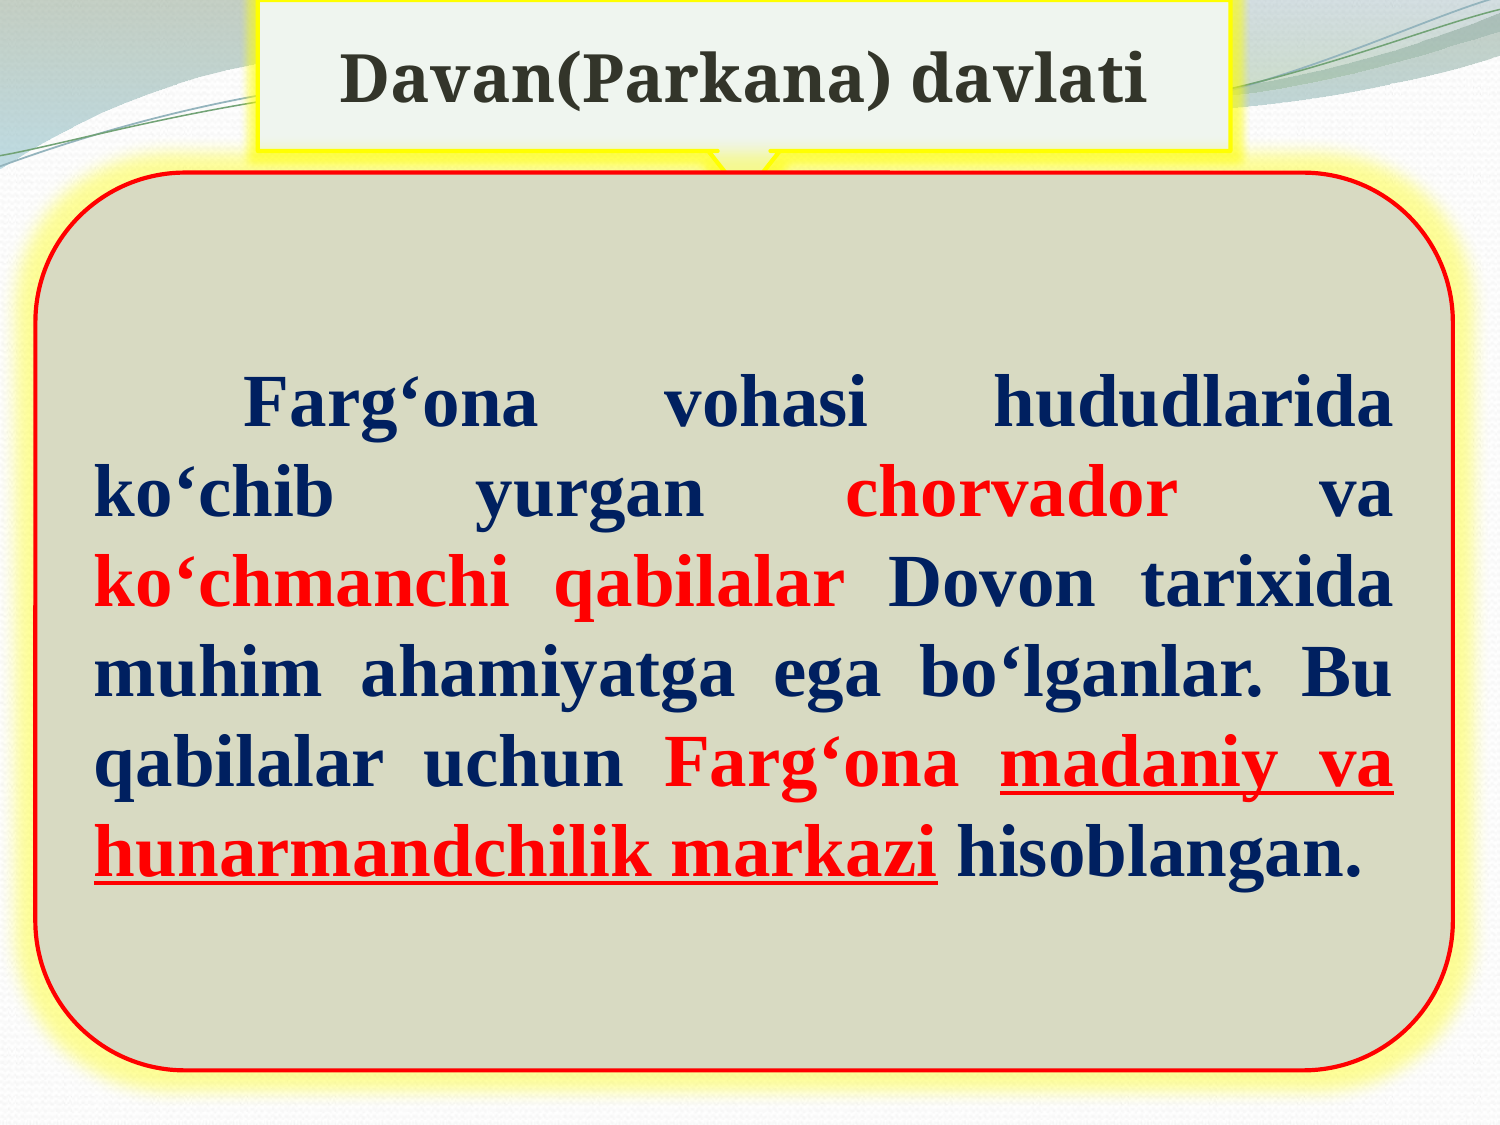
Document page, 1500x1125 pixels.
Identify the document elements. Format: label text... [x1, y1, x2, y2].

picture [168, 100, 243, 117]
picture [0, 56, 1500, 1125]
picture [24, 146, 53, 156]
text_box Davan(Parkana) davlati [255, 0, 1233, 140]
picture [40, 67, 243, 146]
text_box Farg‘ona vohasi hududlarida ko‘chib yurgan chorvador va ko‘chmanchi qabilalar Dovon tarixida muhim ahamiyatga ega bo‘lganlar. Bu qabilalar uchun Farg‘ona madaniy va hunarmandchilik markazi hisoblangan. [33, 170, 1455, 1073]
